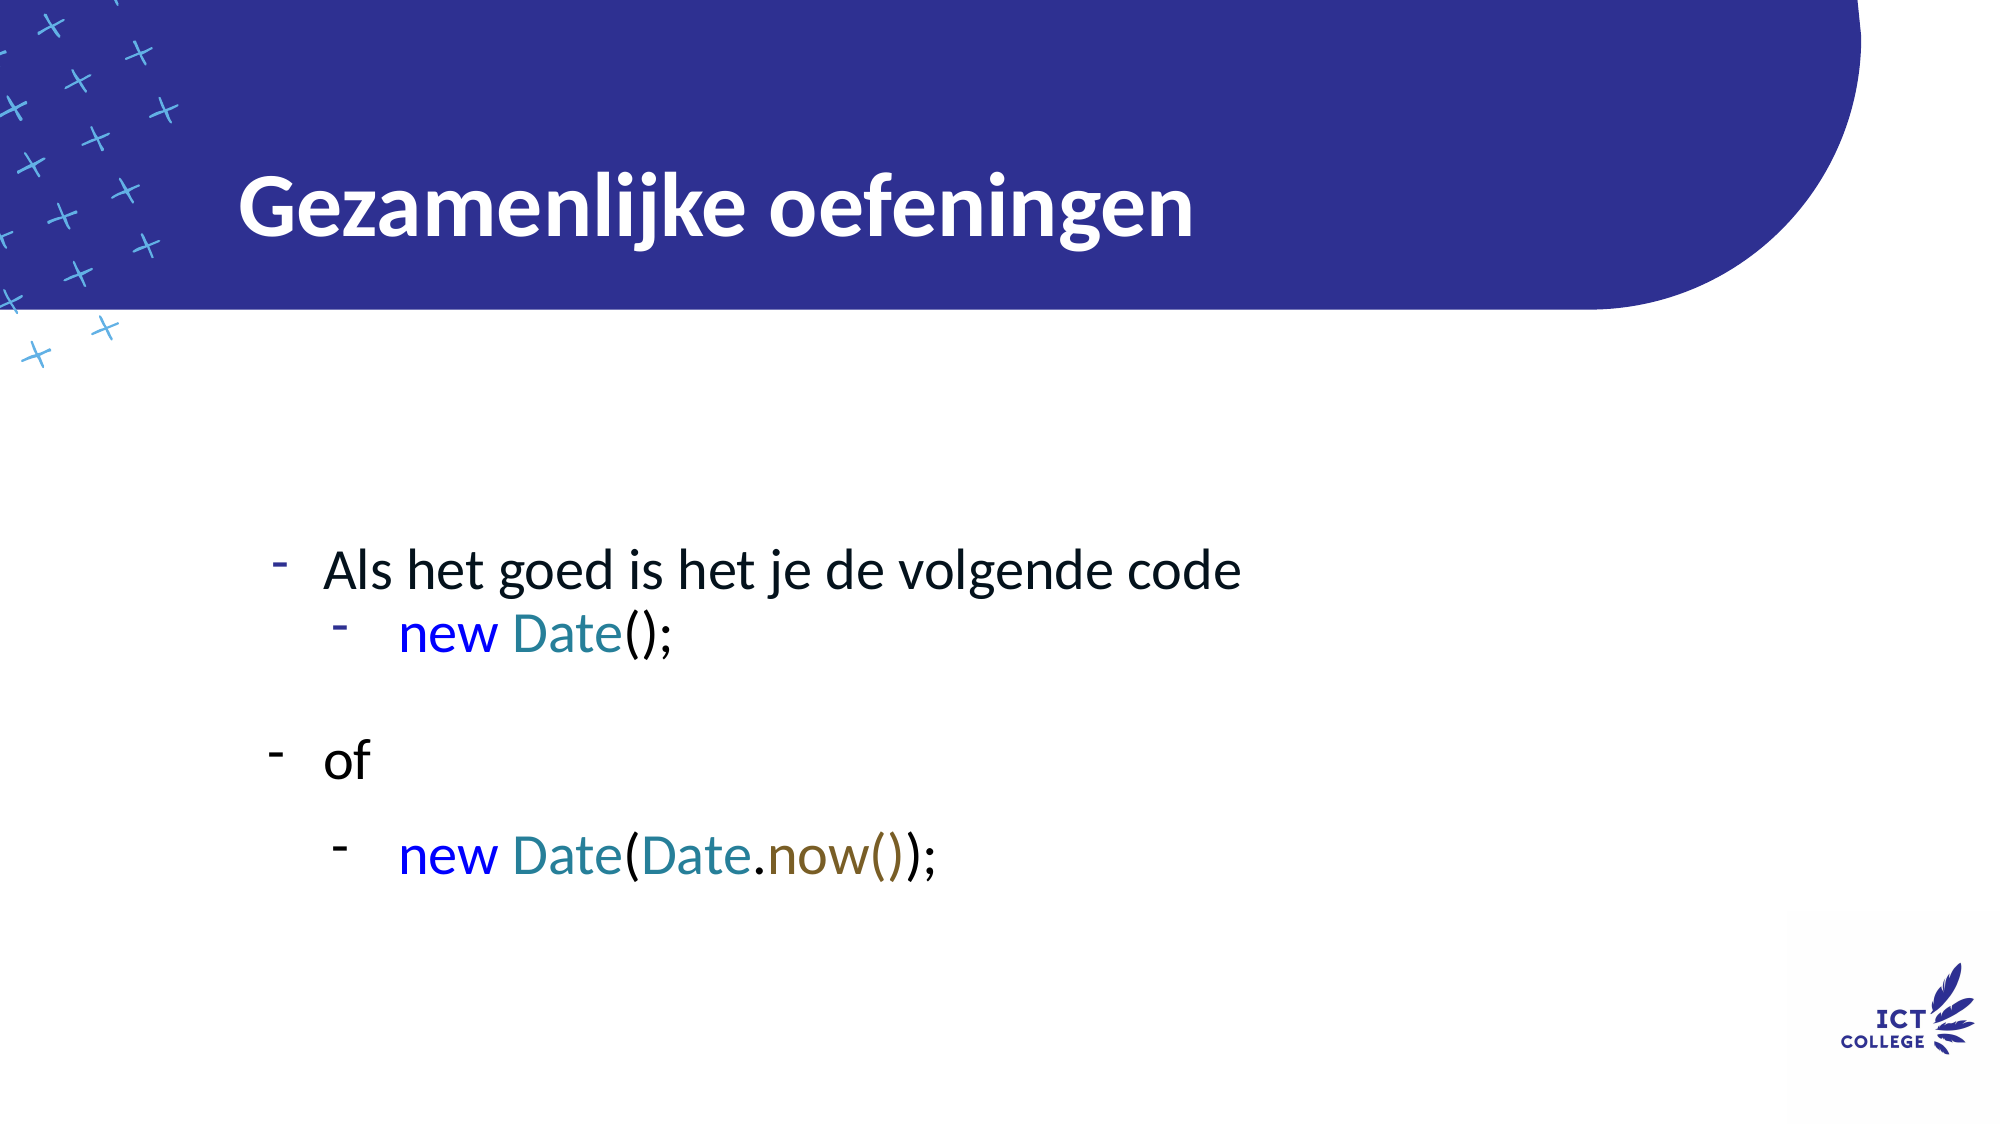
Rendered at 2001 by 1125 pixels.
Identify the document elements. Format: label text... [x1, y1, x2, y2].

list Als het goed is het je de volgende code new Date(); of new Date(Date.now()); [248, 380, 1569, 1046]
title Gezamenlijke oefeningen [238, 46, 1579, 264]
picture [1787, 911, 2000, 1124]
